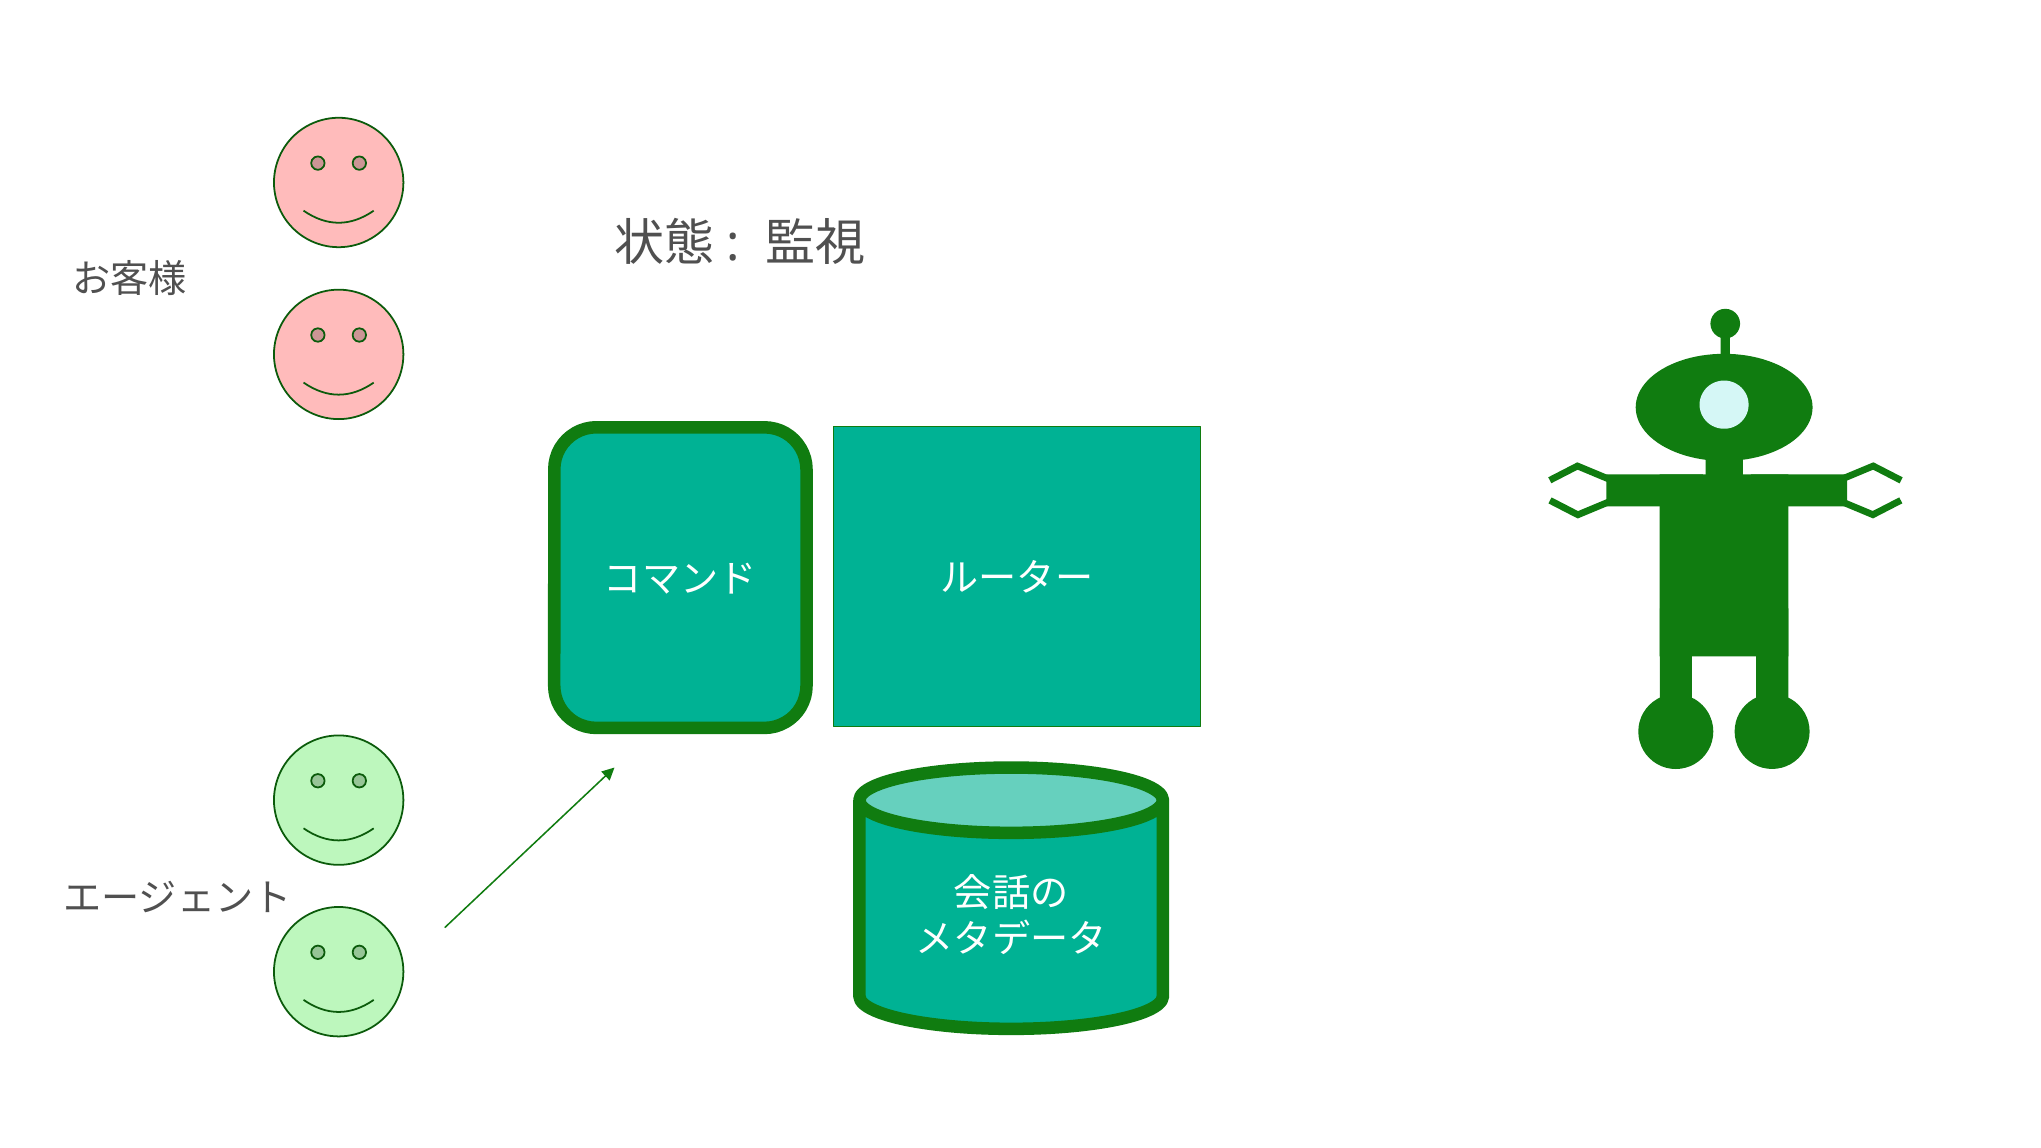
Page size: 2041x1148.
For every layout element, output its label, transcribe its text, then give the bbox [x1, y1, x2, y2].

text_box お客様 [57, 246, 271, 310]
text_box コマンド [553, 426, 808, 729]
text_box ルーター [832, 425, 1201, 727]
text_box 会話の メタデータ [858, 766, 1164, 1030]
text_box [444, 767, 615, 928]
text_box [1547, 308, 1904, 770]
text_box [273, 116, 405, 249]
text_box [273, 288, 405, 421]
text_box [273, 734, 405, 865]
text_box 状態: 監視 [584, 193, 1258, 297]
text_box エージェント [48, 865, 433, 929]
text_box [273, 906, 405, 1038]
